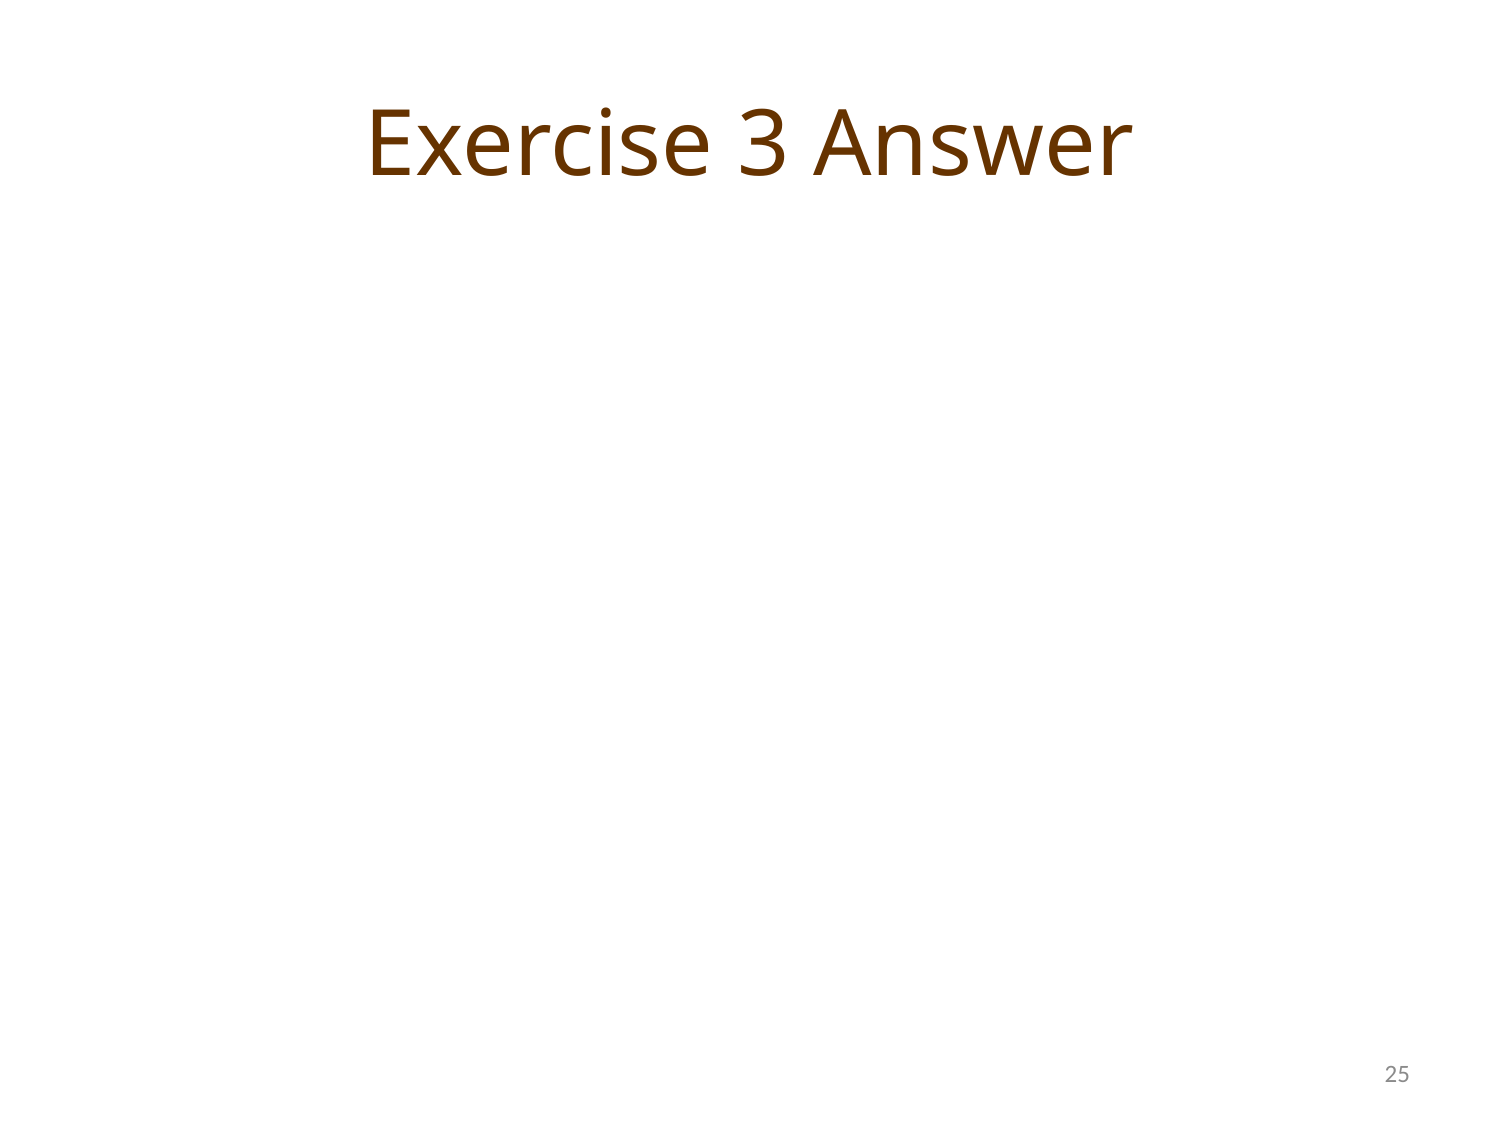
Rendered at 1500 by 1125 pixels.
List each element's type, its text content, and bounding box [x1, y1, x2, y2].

title Exercise 3 Answer [75, 45, 1425, 233]
slide_number 25 [1074, 1042, 1425, 1103]
